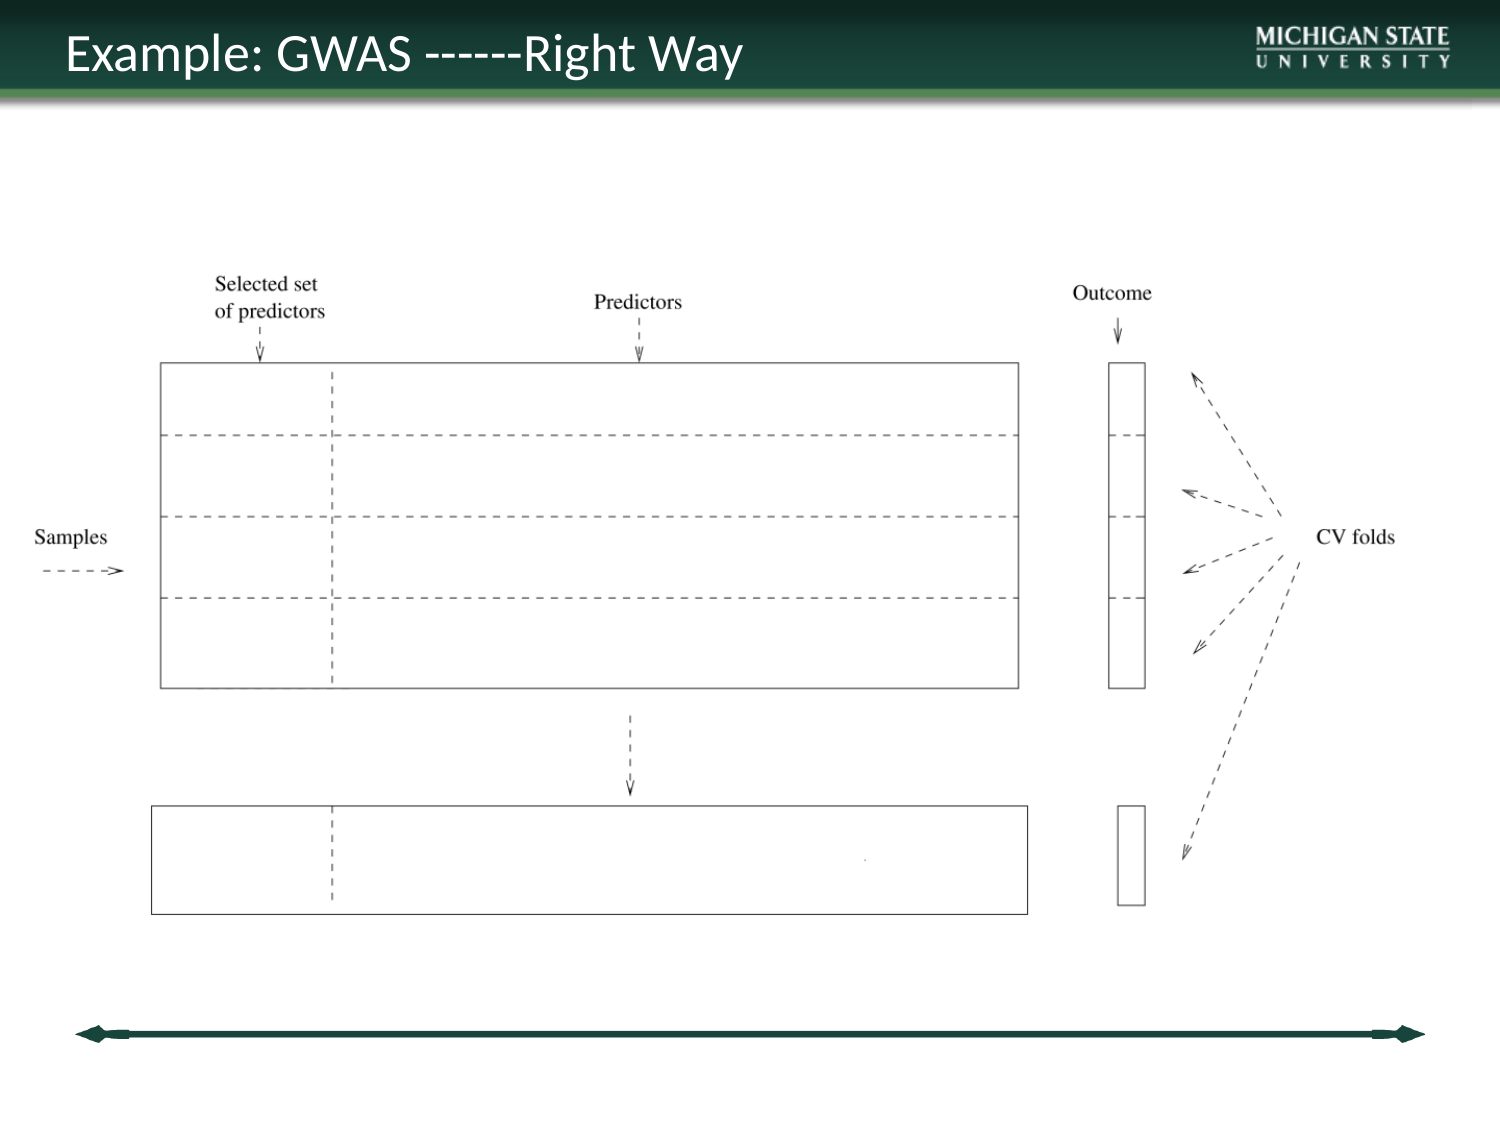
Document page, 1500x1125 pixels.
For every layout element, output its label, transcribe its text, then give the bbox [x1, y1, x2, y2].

picture [75, 1025, 1425, 1043]
picture [0, 0, 1500, 110]
picture [0, 135, 1500, 990]
text_box Example: GWAS ------Right Way [49, 9, 1413, 90]
